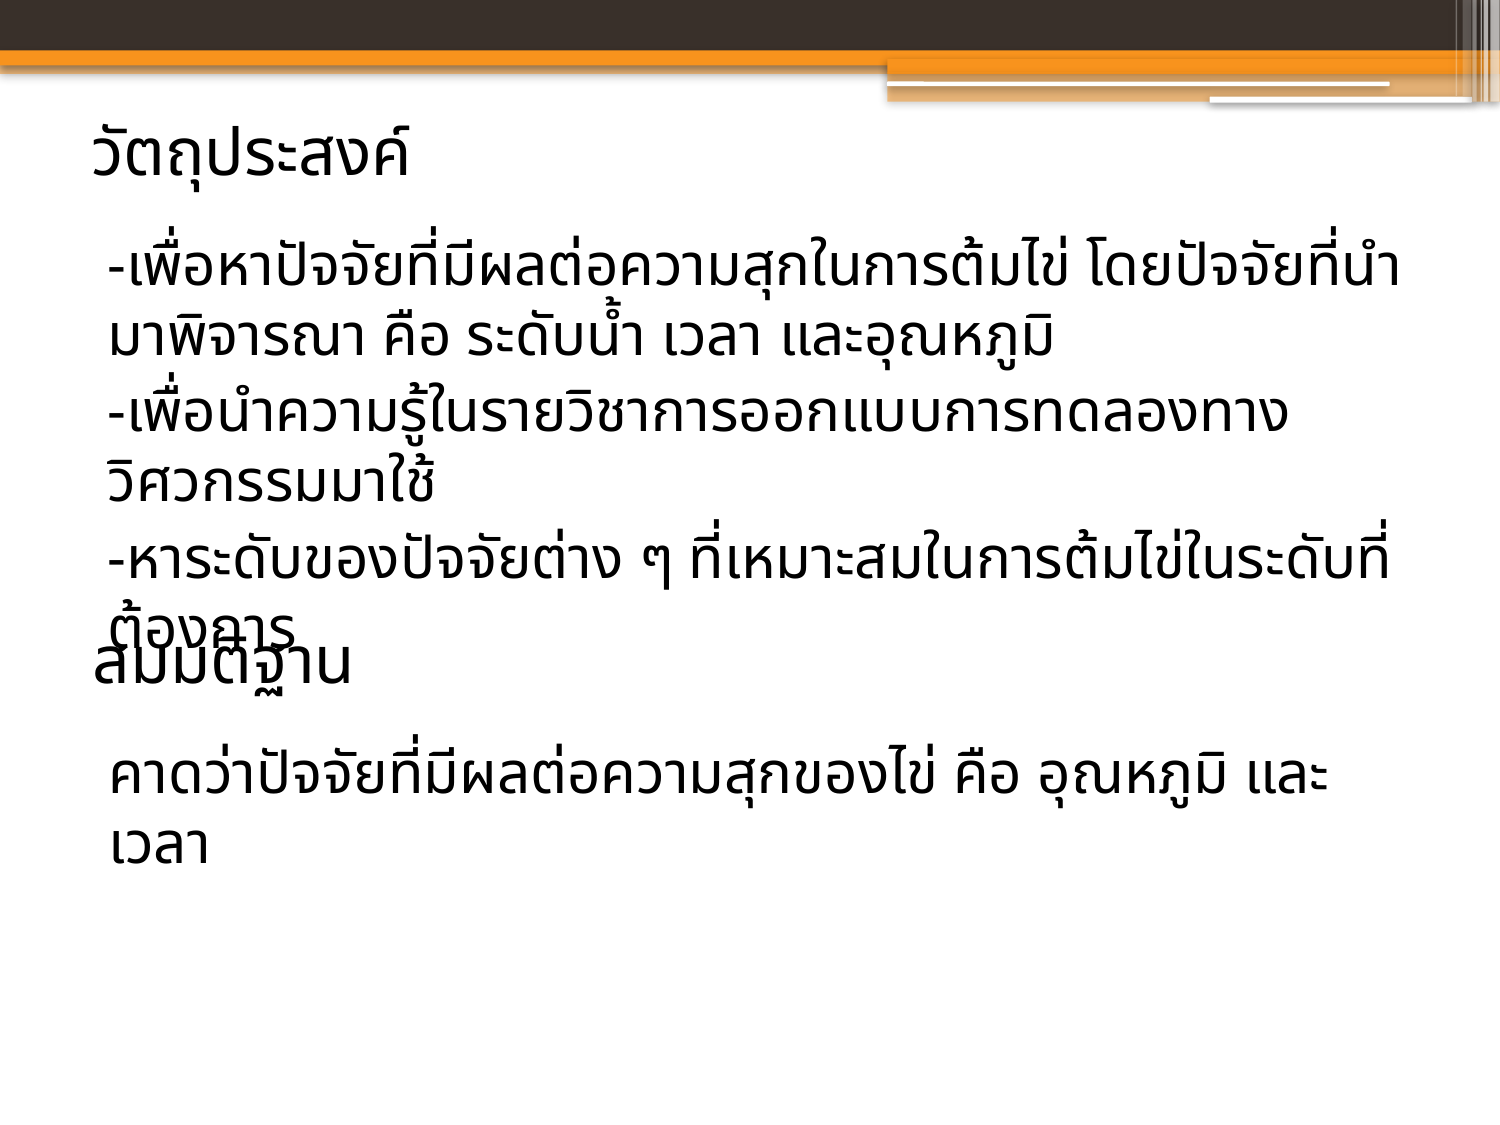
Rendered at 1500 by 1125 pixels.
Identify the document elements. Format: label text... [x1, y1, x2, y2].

text_box คาดว่าปัจจัยที่มีผลต่อความสุกของไข่ คือ อุณหภูมิ และเวลา [76, 727, 1427, 1094]
title วัตถุประสงค์ [76, 101, 1427, 197]
text_box สมมติฐาน [77, 609, 1428, 705]
list -เพื่อหาปัจจัยที่มีผลต่อความสุกในการต้มไข่ โดยปัจจัยที่นำมาพิจารณา คือ ระดับน้ำ เวลา และอุณหภูมิ -เพื่อนำความรู้ในรายวิชาการออกแบบการทดลองทางวิศวกรรมมาใช้ -หาระดับของปัจจัยต่าง ๆ ที่เหมาะสมในการต้มไข่ในระดับที่ต้องการ [75, 219, 1425, 1079]
